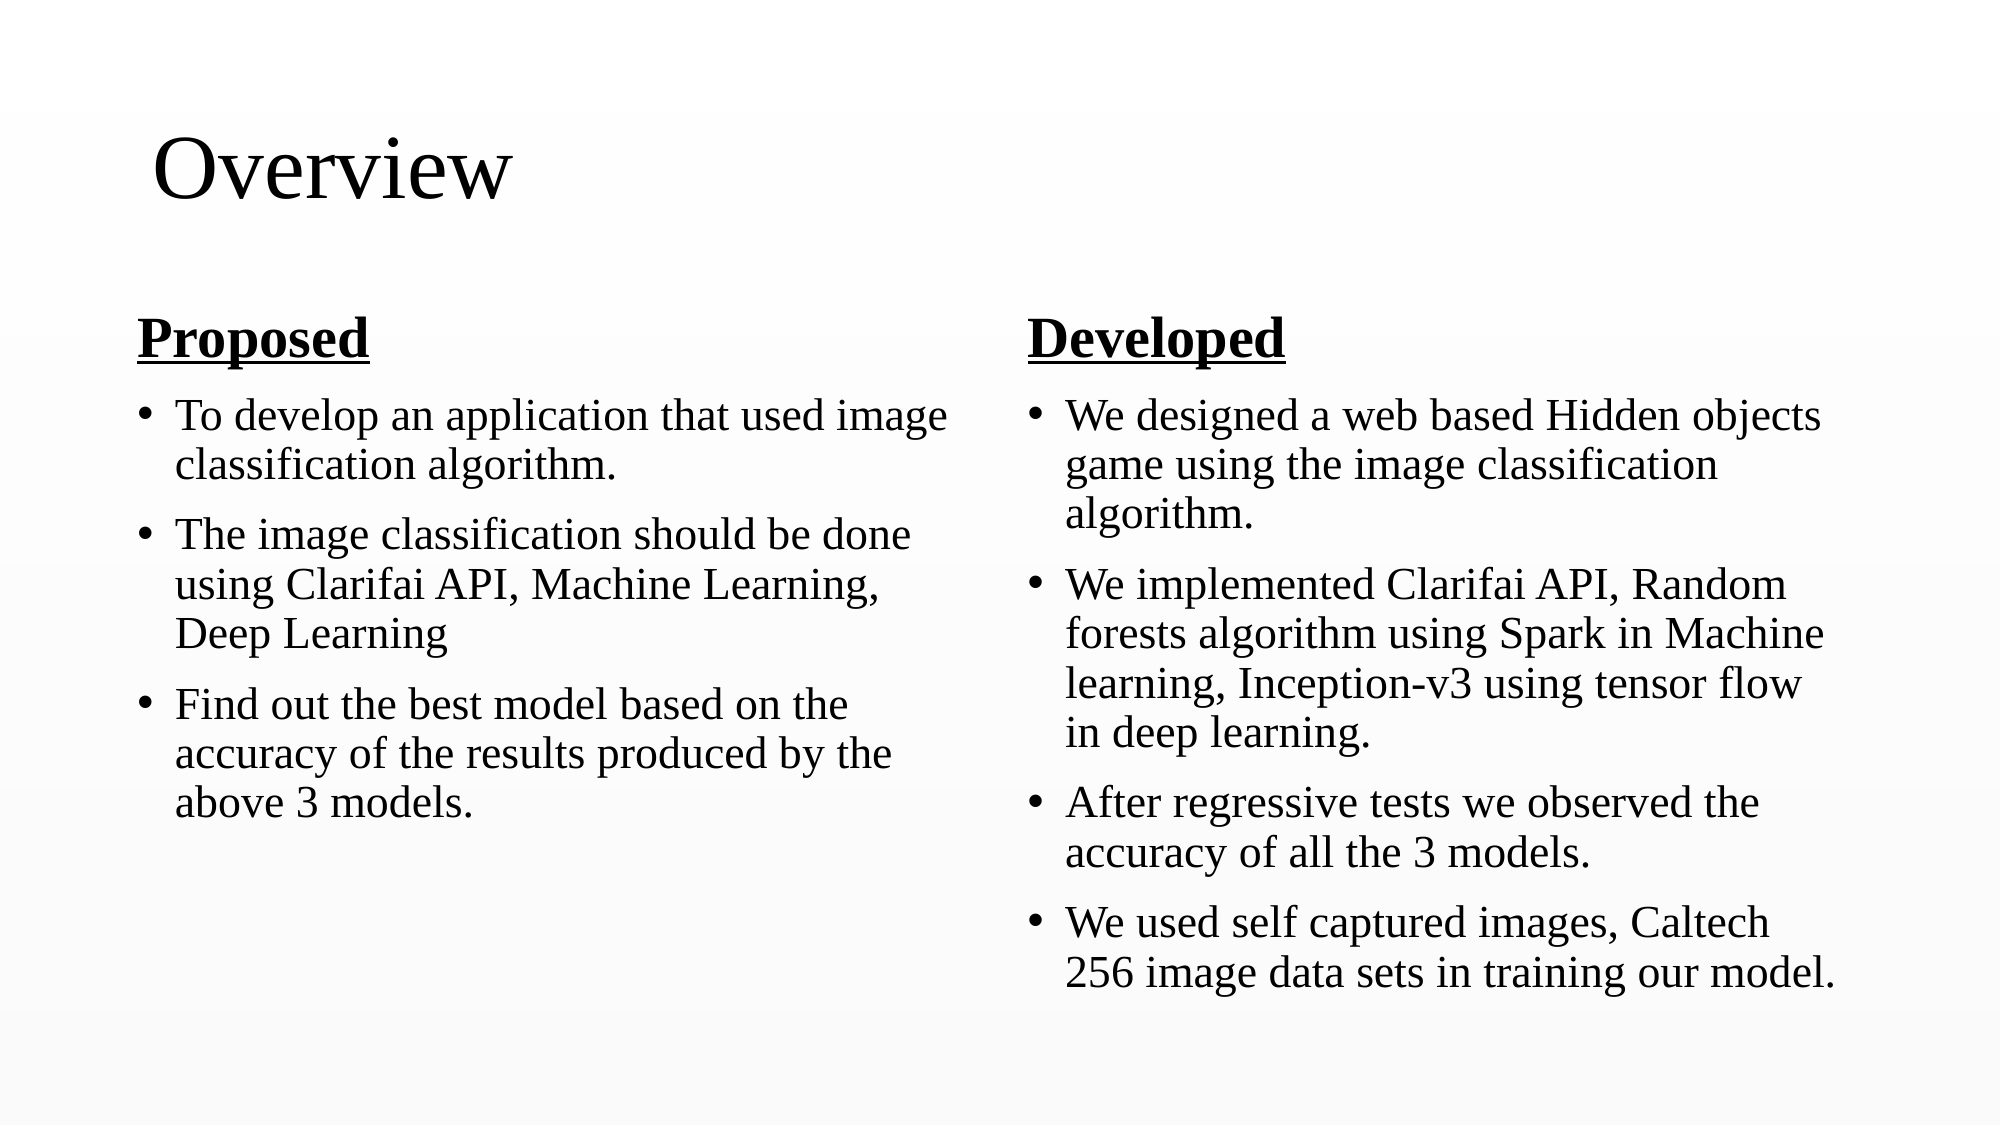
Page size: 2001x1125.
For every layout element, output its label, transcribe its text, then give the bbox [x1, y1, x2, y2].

list Developed We designed a web based Hidden objects game using the image classification algorithm. We implemented Clarifai API, Random forests algorithm using Spark in Machine learning, Inception-v3 using tensor flow in deep learning. After regressive tests we observed the accuracy of all the 3 models. We used self captured images, Caltech 256 image data sets in training our model. [1012, 299, 1863, 1014]
list Proposed To develop an application that used image classification algorithm. The image classification should be done using Clarifai API, Machine Learning, Deep Learning Find out the best model based on the accuracy of the results produced by the above 3 models. [122, 299, 988, 1014]
title Overview [137, 59, 1863, 278]
